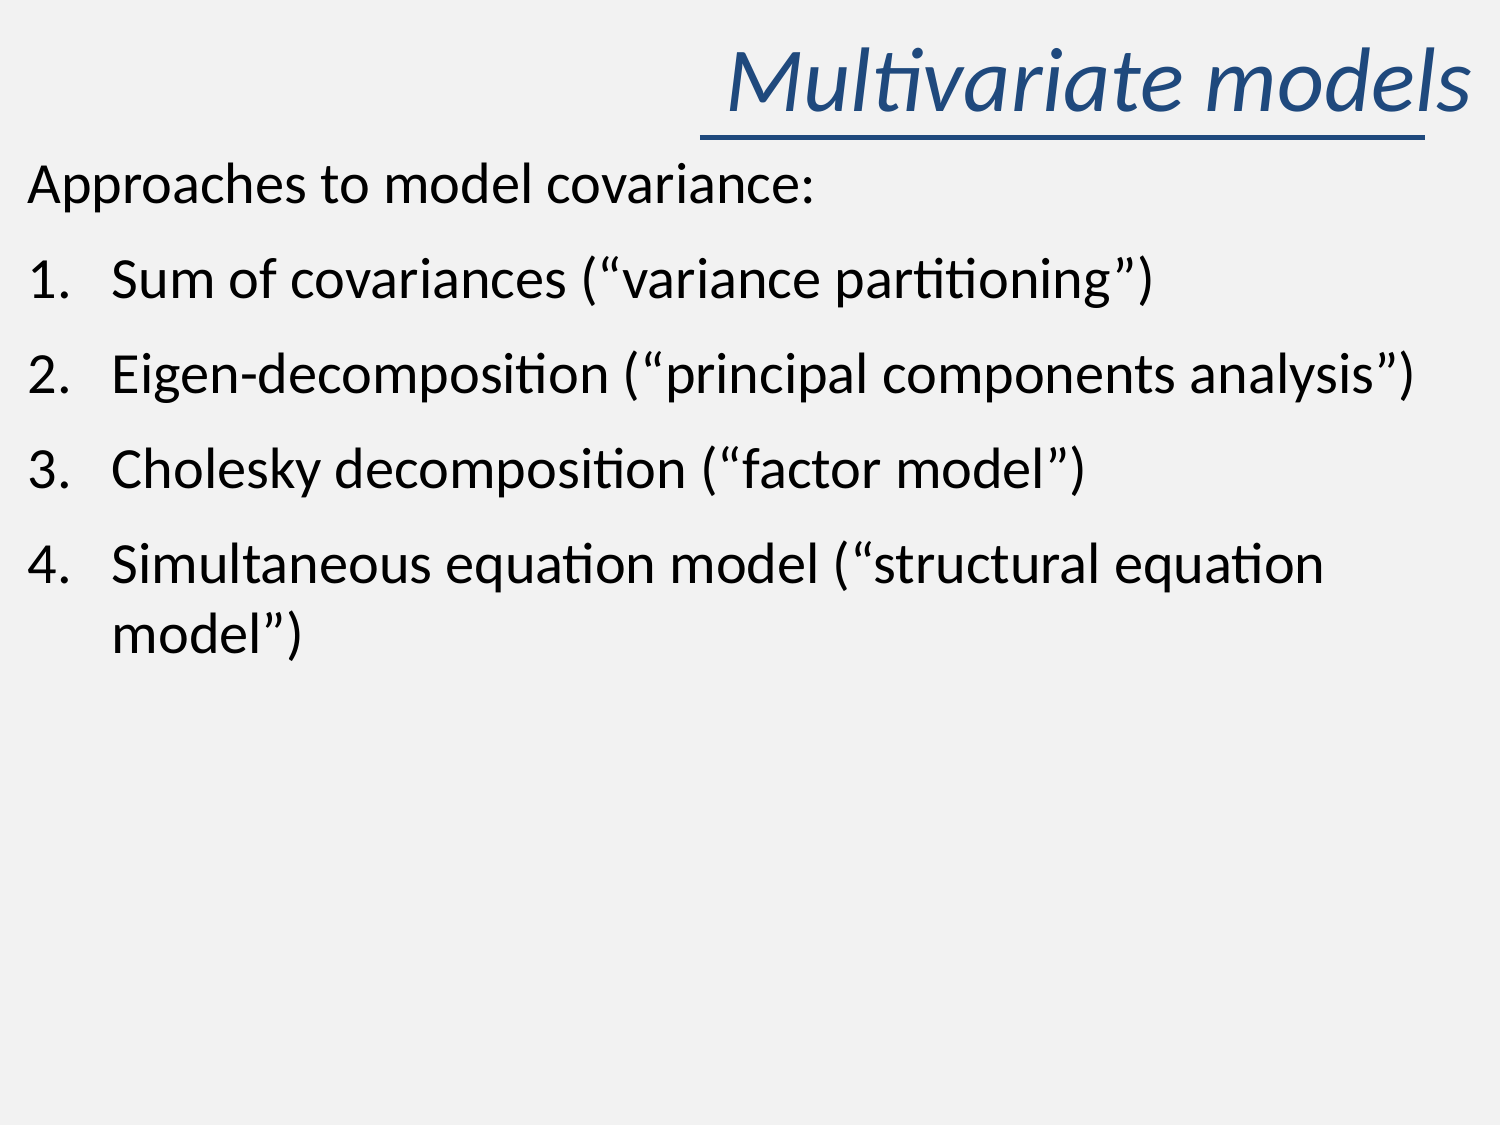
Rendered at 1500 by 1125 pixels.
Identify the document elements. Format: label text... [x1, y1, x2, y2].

title Multivariate models [12, 0, 1488, 137]
list Approaches to model covariance: Sum of covariances (“variance partitioning”) Eigen-decomposition (“principal components analysis”) Cholesky decomposition (“factor model”) Simultaneous equation model (“structural equation model”) [12, 137, 1488, 1113]
